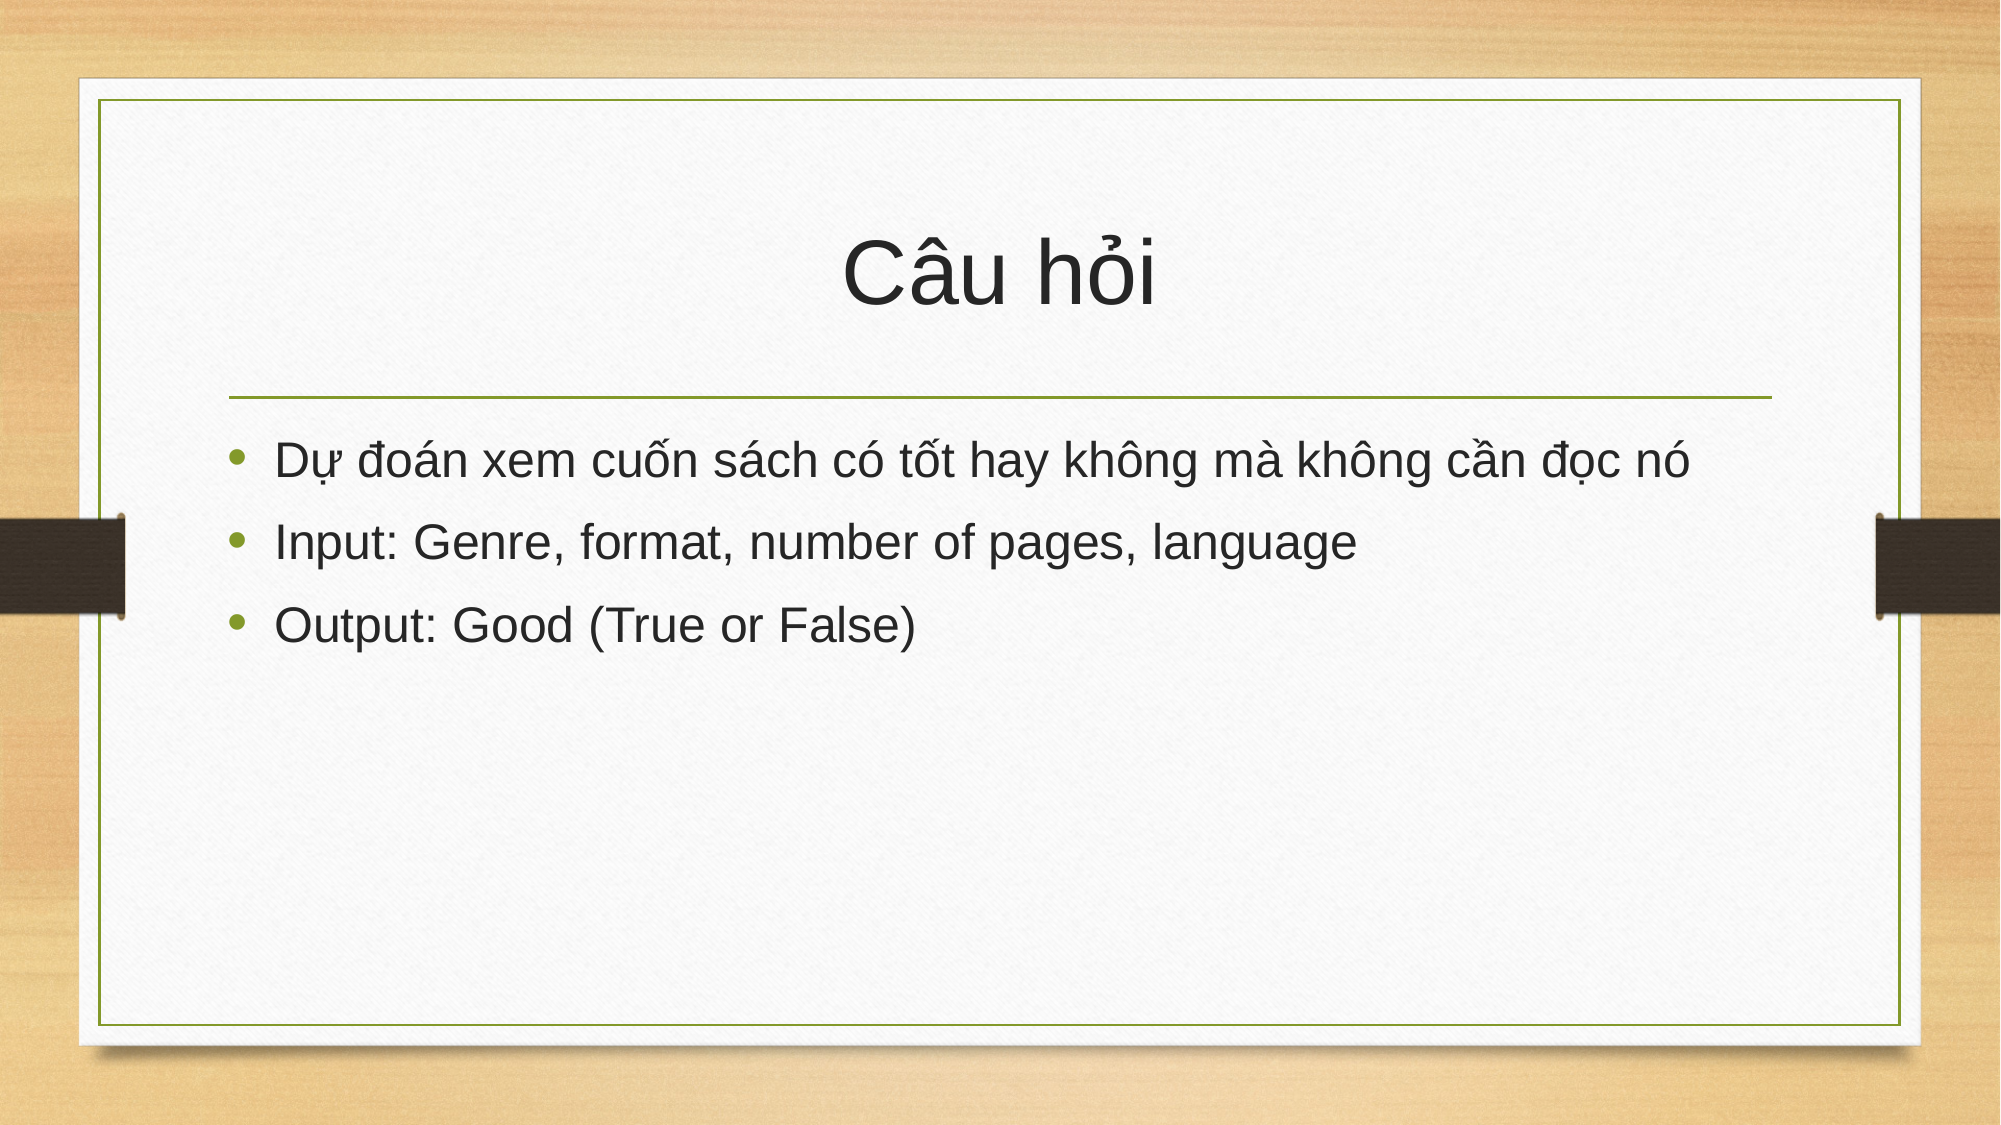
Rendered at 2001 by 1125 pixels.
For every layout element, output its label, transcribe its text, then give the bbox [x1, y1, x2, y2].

picture [0, 0, 2001, 1125]
list Dự đoán xem cuốn sách có tốt hay không mà không cần đọc nó Input: Genre, format, number of pages, language Output: Good (True or False) [212, 419, 1788, 964]
title Câu hỏi [212, 161, 1788, 375]
